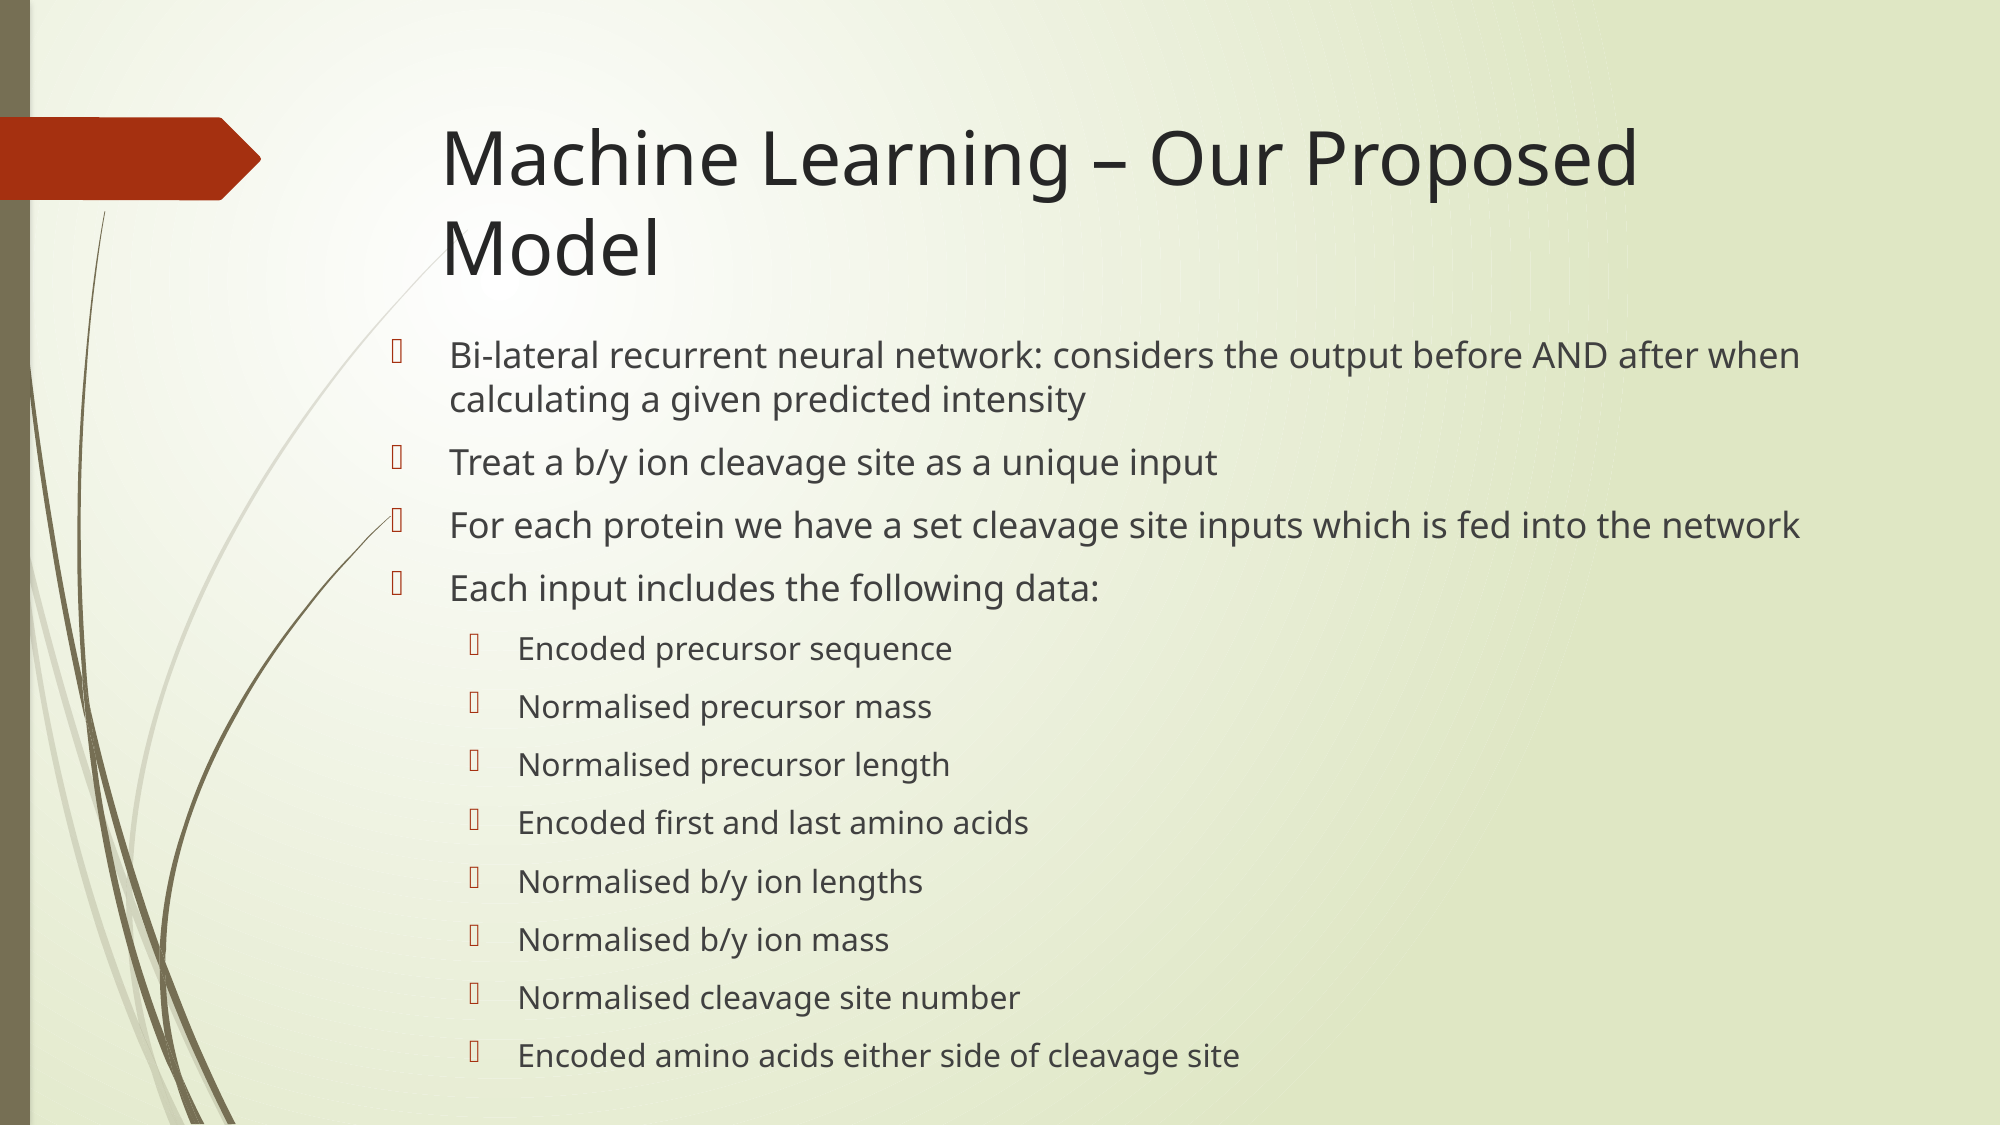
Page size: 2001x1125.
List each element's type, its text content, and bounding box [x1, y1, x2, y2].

title Machine Learning – Our Proposed Model [425, 102, 1888, 313]
list Bi-lateral recurrent neural network: considers the output before AND after when calculating a given predicted intensity Treat a b/y ion cleavage site as a unique input For each protein we have a set cleavage site inputs which is fed into the network Each input includes the following data: Encoded precursor sequence Normalised precursor mass Normalised precursor length Encoded first and last amino acids Normalised b/y ion lengths Normalised b/y ion mass Normalised cleavage site number Encoded amino acids either side of cleavage site [375, 325, 1839, 1094]
